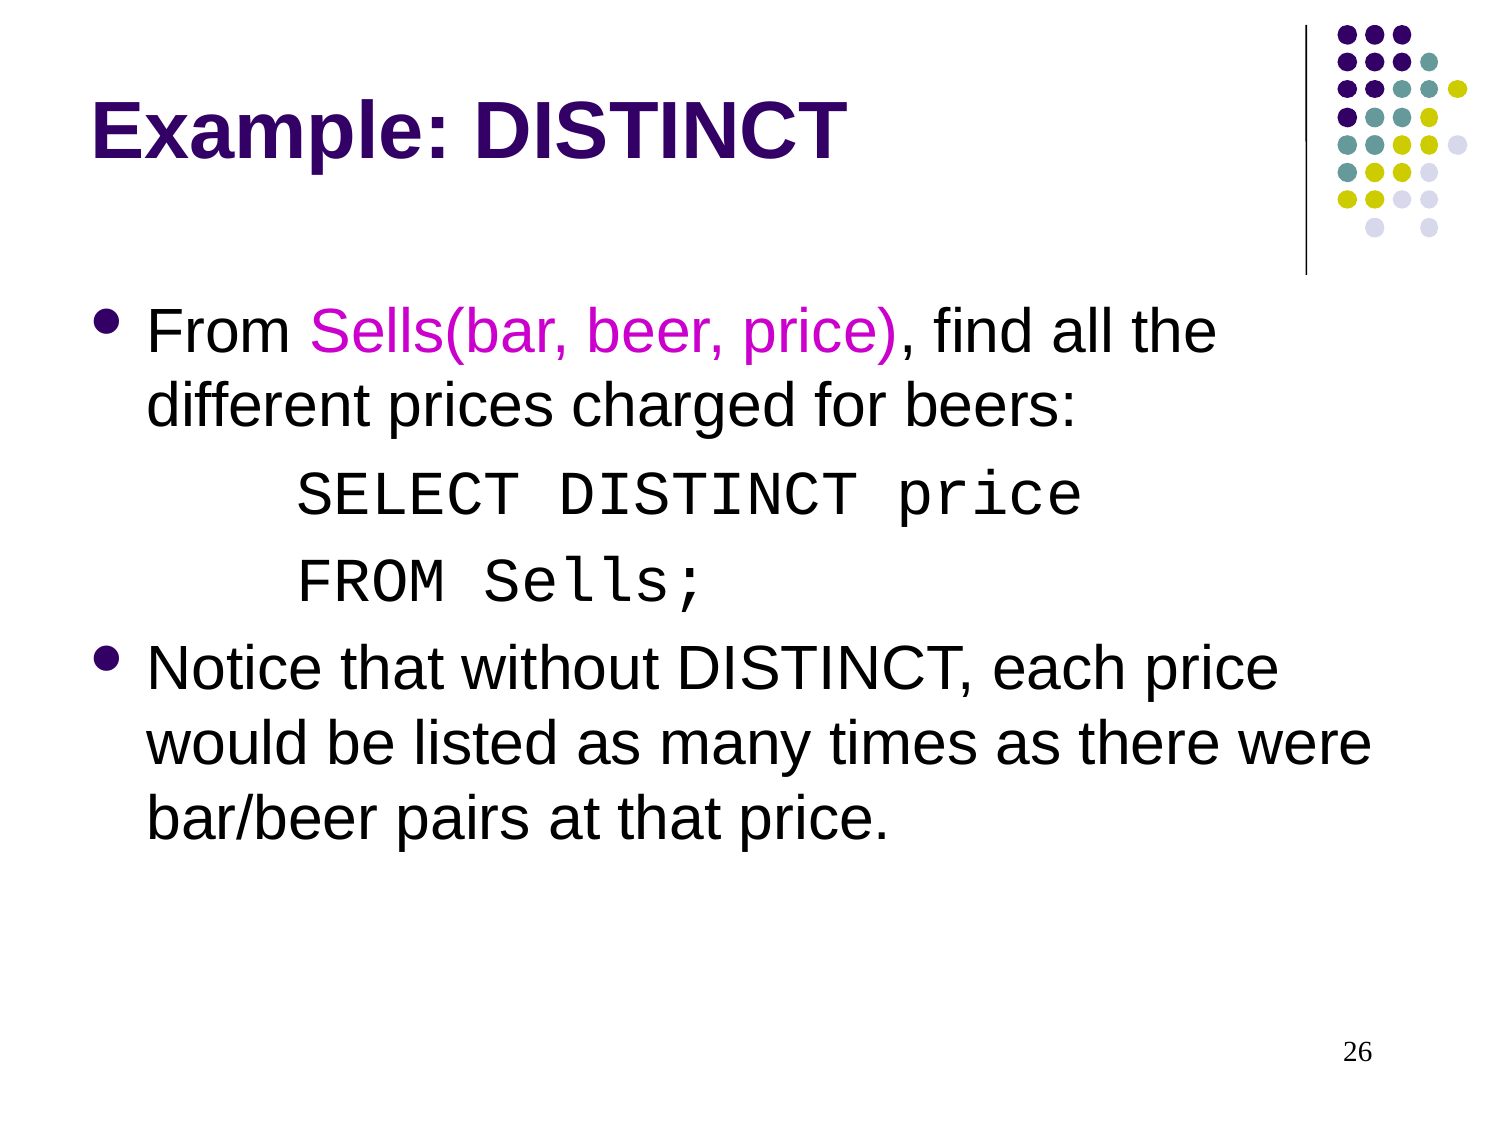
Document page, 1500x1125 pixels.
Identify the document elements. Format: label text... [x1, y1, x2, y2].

title Example: DISTINCT [74, 19, 1313, 233]
list From Sells(bar, beer, price), find all the different prices charged for beers: SELECT DISTINCT price FROM Sells; Notice that without DISTINCT, each price would be listed as many times as there were bar/beer pairs at that price. [74, 281, 1426, 1006]
text_box 26 [1074, 1024, 1388, 1100]
